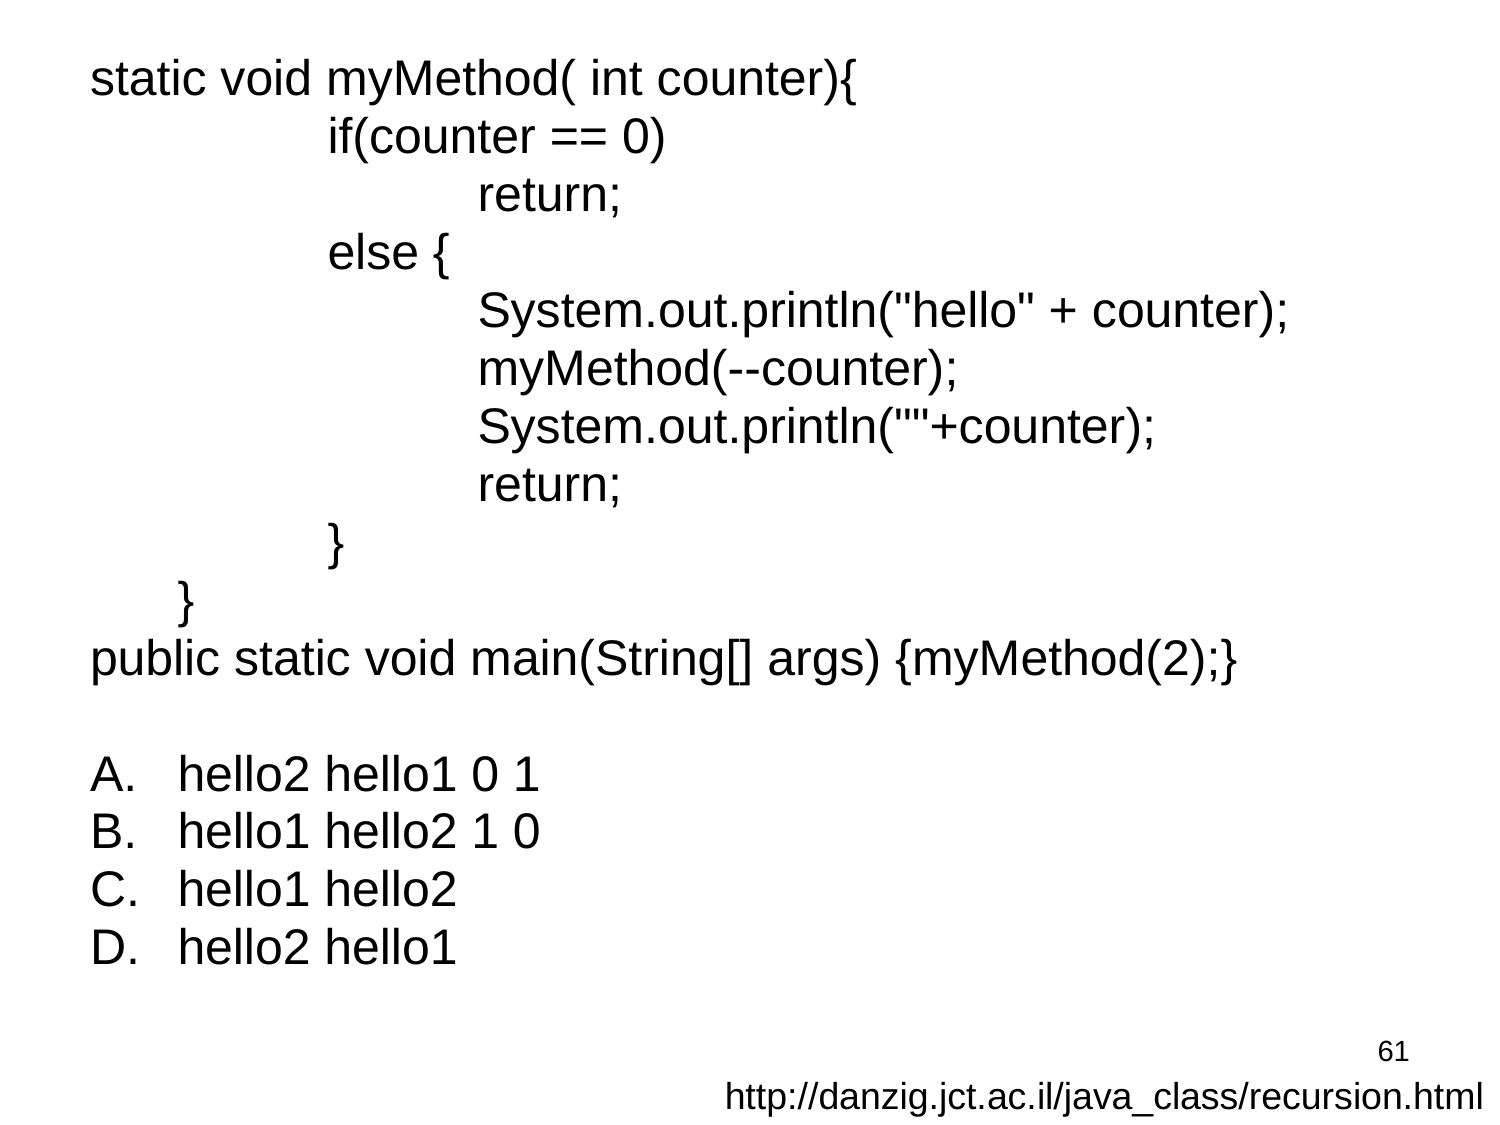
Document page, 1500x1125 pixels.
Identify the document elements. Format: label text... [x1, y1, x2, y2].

text_box http://danzig.jct.ac.il/java_class/recursion.html [710, 1064, 1500, 1125]
list static void myMethod( int counter){ if(counter == 0) return; else { System.out.println("hello" + counter); myMethod(--counter); System.out.println(""+counter); return; } } public static void main(String[] args) {myMethod(2);} hello2 hello1 0 1 hello1 hello2 1 0 hello1 hello2 hello2 hello1 [75, 50, 1425, 1100]
